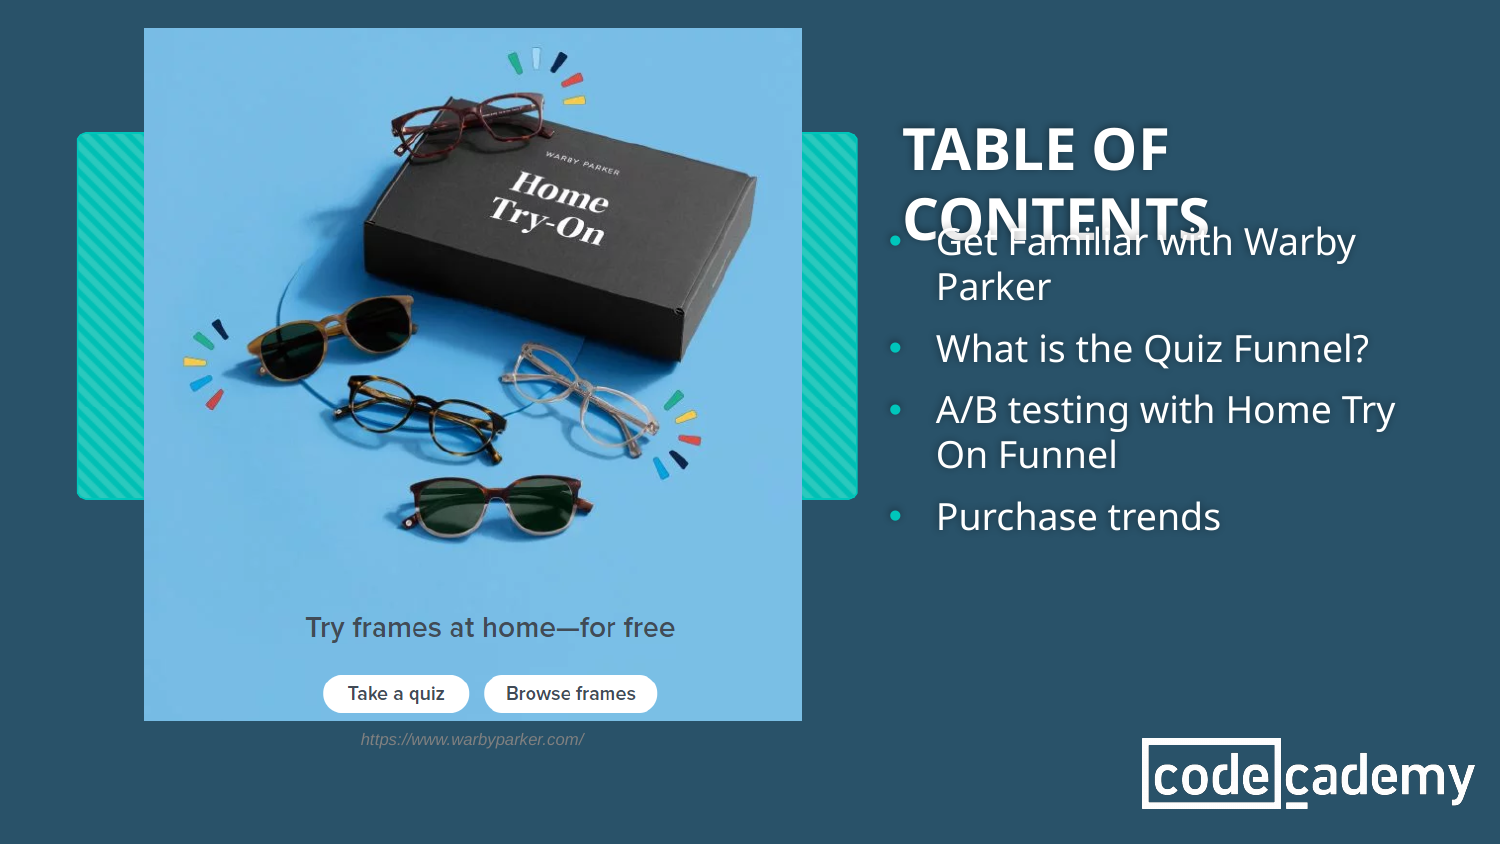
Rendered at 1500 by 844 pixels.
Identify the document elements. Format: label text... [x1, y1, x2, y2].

list TABLE OF CONTENTS [887, 104, 1484, 193]
text_box https://www.warbyparker.com/ [346, 722, 599, 756]
picture [1142, 738, 1475, 810]
picture [143, 28, 802, 722]
list Get Familiar with Warby Parker What is the Quiz Funnel? A/B testing with Home Try On Funnel Purchase trends [874, 210, 1472, 722]
